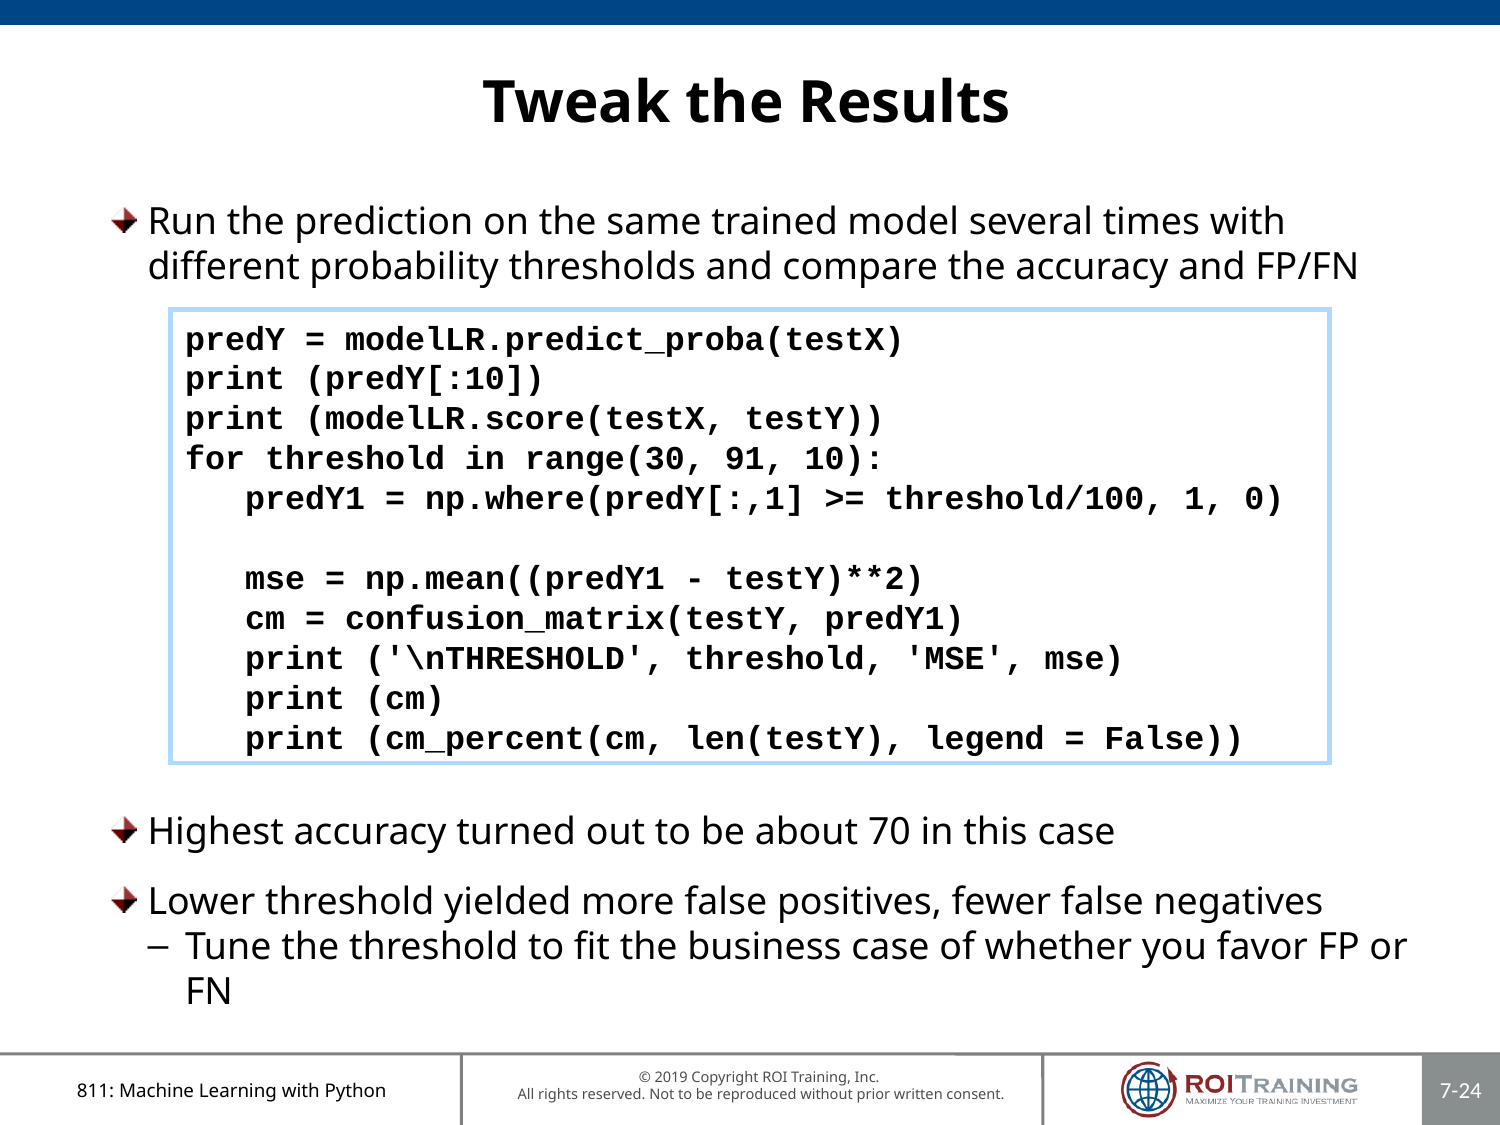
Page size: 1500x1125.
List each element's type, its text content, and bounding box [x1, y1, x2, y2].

list Run the prediction on the same trained model several times with different probability thresholds and compare the accuracy and FP/FN Highest accuracy turned out to be about 70 in this case Lower threshold yielded more false positives, fewer false negatives Tune the threshold to fit the business case of whether you favor FP or FN [95, 189, 1431, 1022]
picture [1113, 1060, 1362, 1118]
picture [110, 206, 137, 233]
picture [110, 815, 137, 843]
picture [110, 885, 137, 913]
title Tweak the Results [172, 47, 1322, 151]
text_box predY = modelLR.predict_proba(testX) print (predY[:10]) print (modelLR.score(testX, testY)) for threshold in range(30, 91, 10): predY1 = np.where(predY[:,1] >= threshold/100, 1, 0) mse = np.mean((predY1 - testY)**2) cm = confusion_matrix(testY, predY1) print ('\nTHRESHOLD', threshold, 'MSE', mse) print (cm) print (cm_percent(cm, len(testY), legend = False)) [170, 309, 1330, 764]
